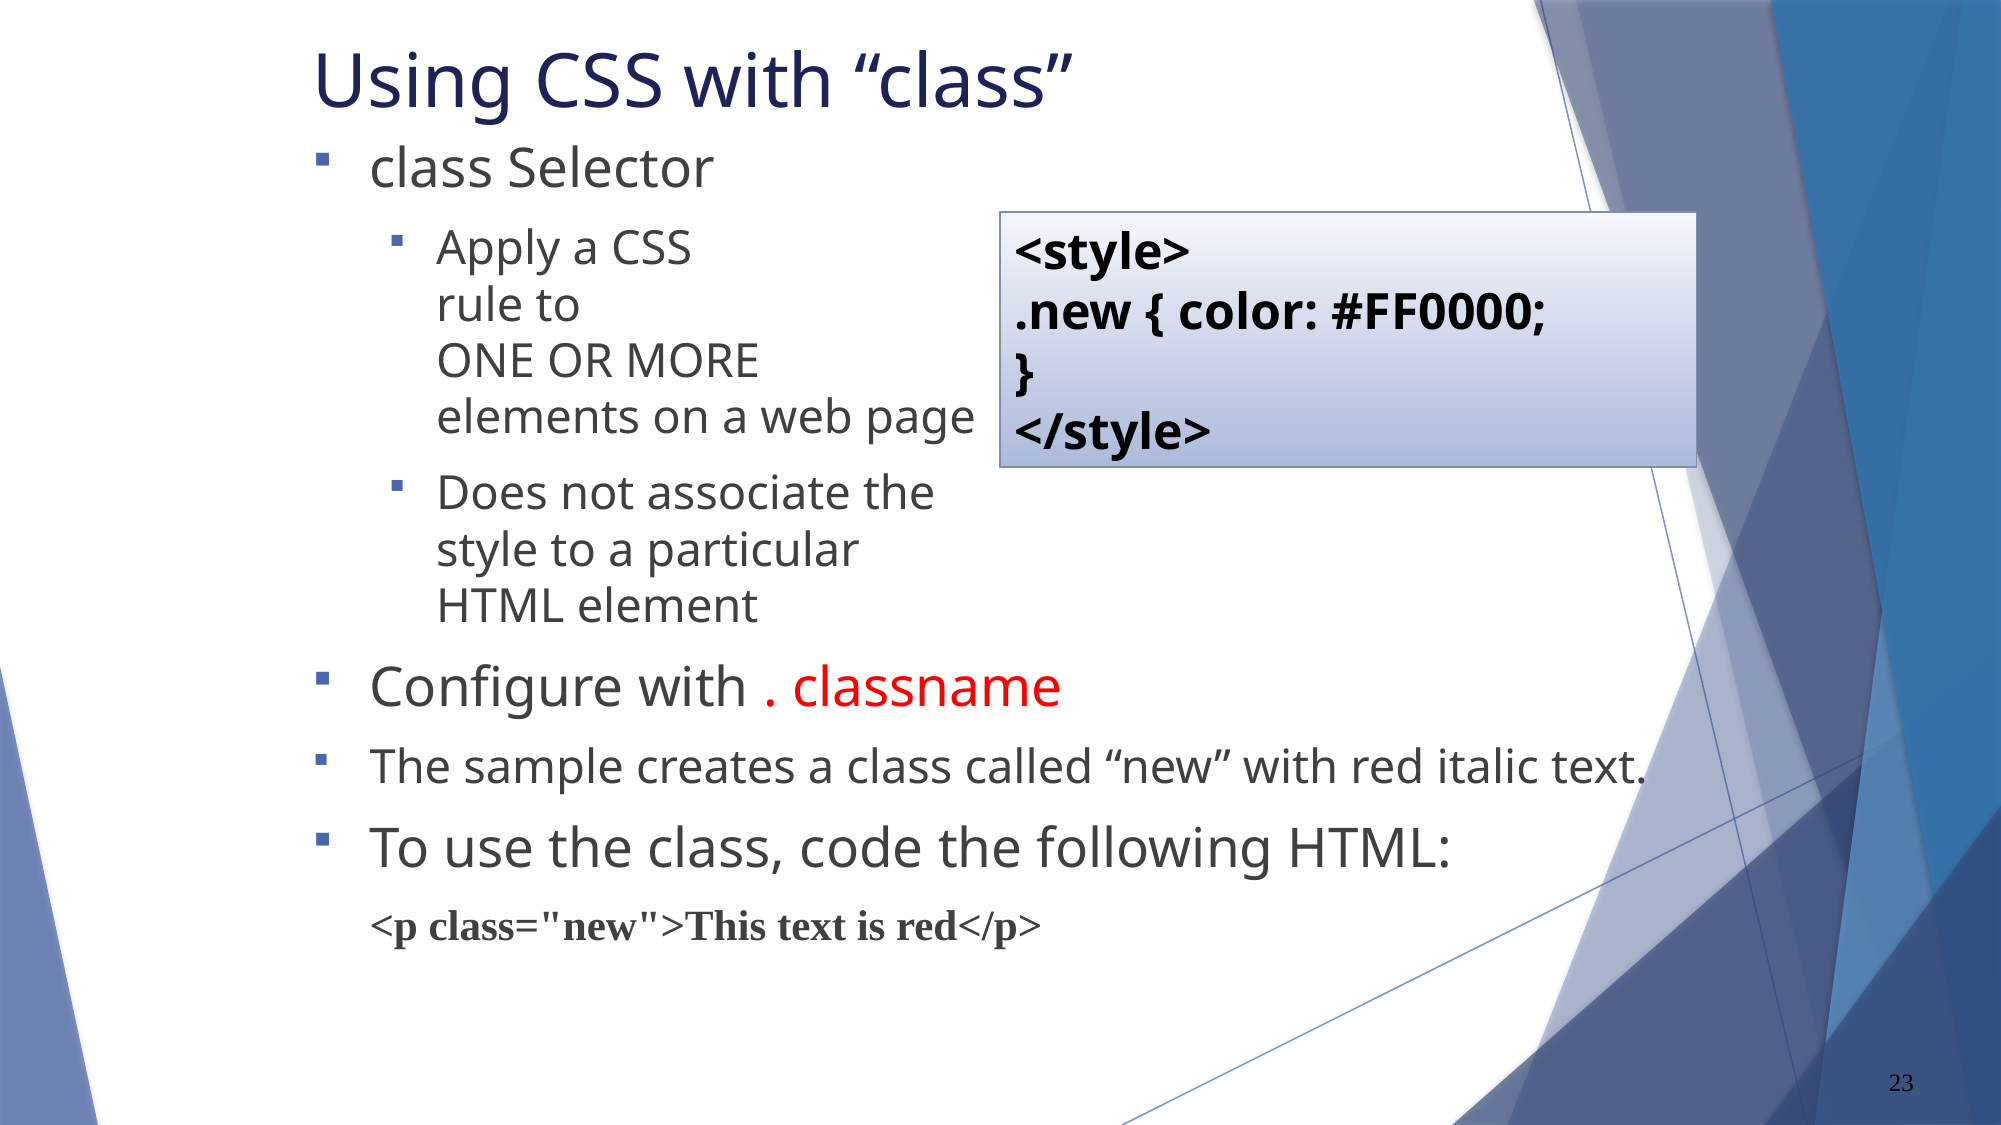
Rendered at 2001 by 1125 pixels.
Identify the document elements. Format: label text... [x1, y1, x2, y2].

slide_number 23 [1816, 1051, 1929, 1111]
title Using CSS with “class” [297, 24, 1398, 125]
list class Selector Apply a CSS rule to ONE OR MORE elements on a web page Does not associate the style to a particular HTML element Configure with . classname The sample creates a class called “new” with red italic text. To use the class, code the following HTML: <p class="new">This text is red</p> [297, 125, 1698, 963]
text_box <style> .new { color: #FF0000; } </style> [999, 212, 1697, 467]
